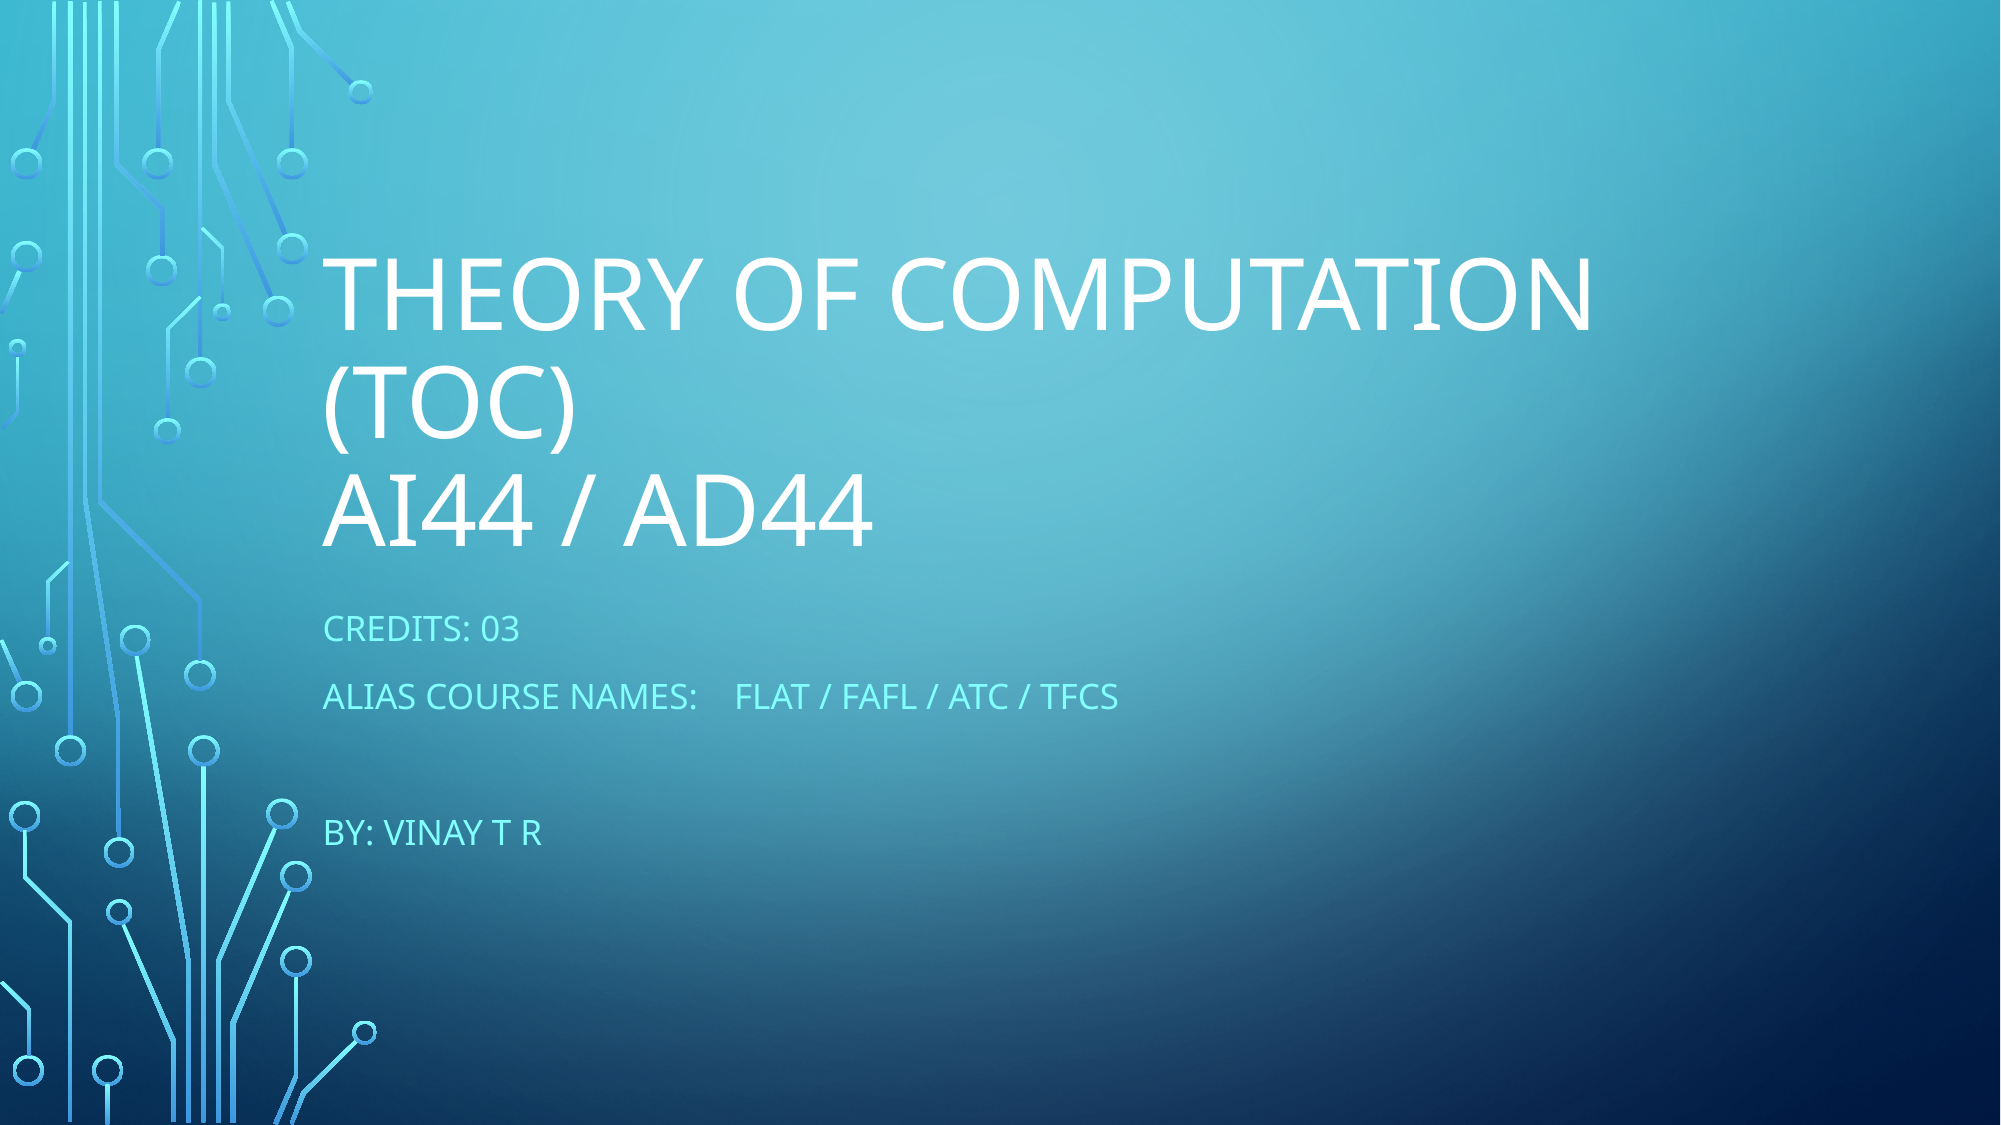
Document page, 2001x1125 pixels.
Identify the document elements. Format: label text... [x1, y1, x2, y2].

title Theory of computation (ToC) AI44 / AD44 [307, 184, 1750, 576]
subtitle Credits: 03 Alias course names: FLAT / FAFL / ATC / TFCS BY: Vinay t r [307, 590, 1750, 863]
